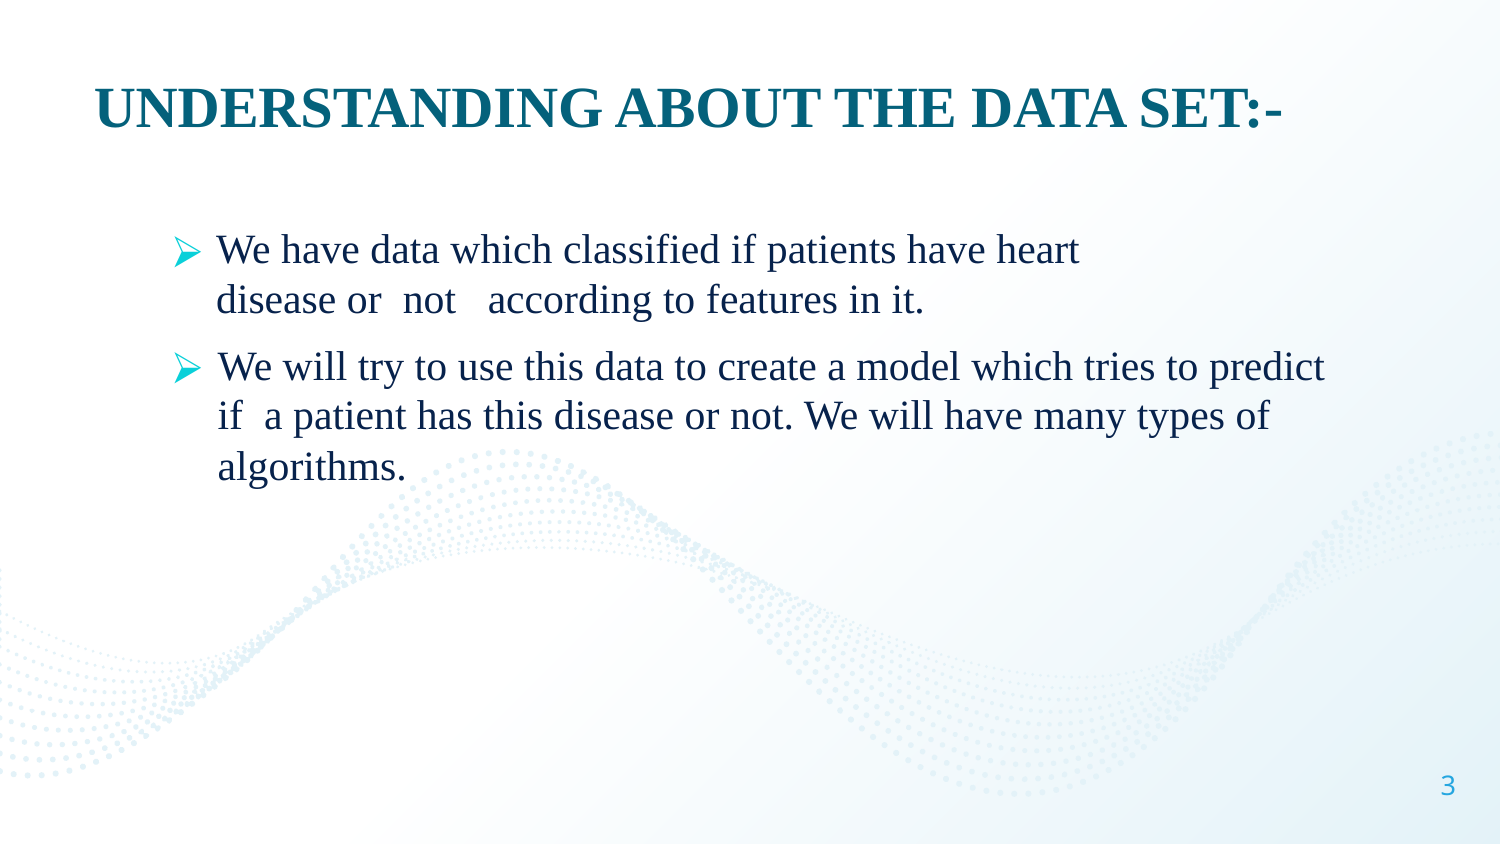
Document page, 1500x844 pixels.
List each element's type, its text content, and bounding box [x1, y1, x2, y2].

title UNDERSTANDING ABOUT THE DATA SET:- [93, 58, 1330, 141]
list We have data which classified if patients have heart disease or not according to features in it. We will try to use this data to create a model which tries to predict if a patient has this disease or not. We will have many types of algorithms. [170, 222, 1330, 720]
slide_number ‹#› [1366, 754, 1457, 819]
